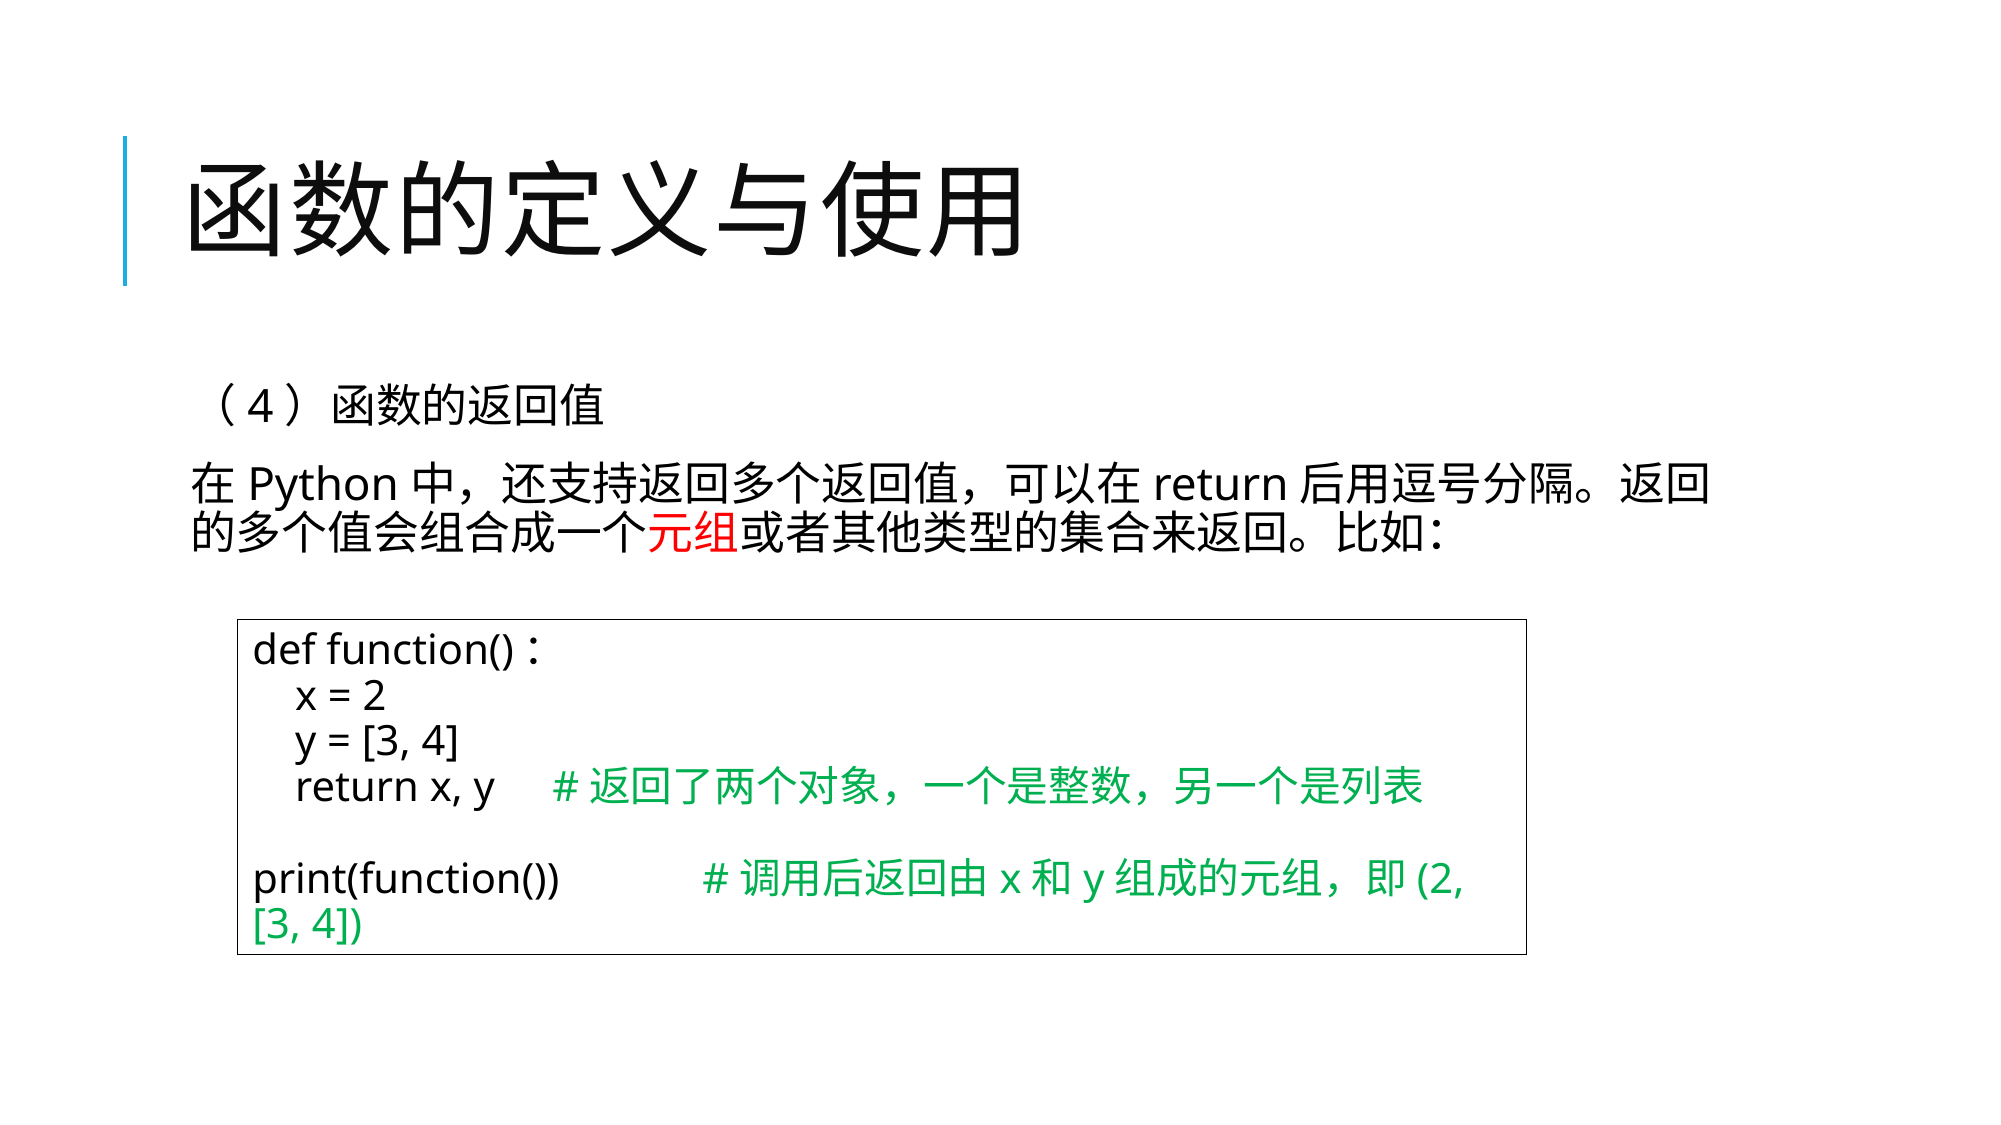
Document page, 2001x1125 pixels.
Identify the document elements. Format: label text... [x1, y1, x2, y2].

text_box def function()： x = 2 y = [3, 4] return x, y #返回了两个对象，一个是整数，另一个是列表 print(function()) #调用后返回由x和y组成的元组，即(2, [3, 4]) [237, 619, 1527, 955]
list （4）函数的返回值 在Python中，还支持返回多个返回值，可以在return后用逗号分隔。返回的多个值会组合成一个元组或者其他类型的集合来返回。比如： [168, 375, 1763, 1035]
title 函数的定义与使用 [168, 96, 1763, 342]
